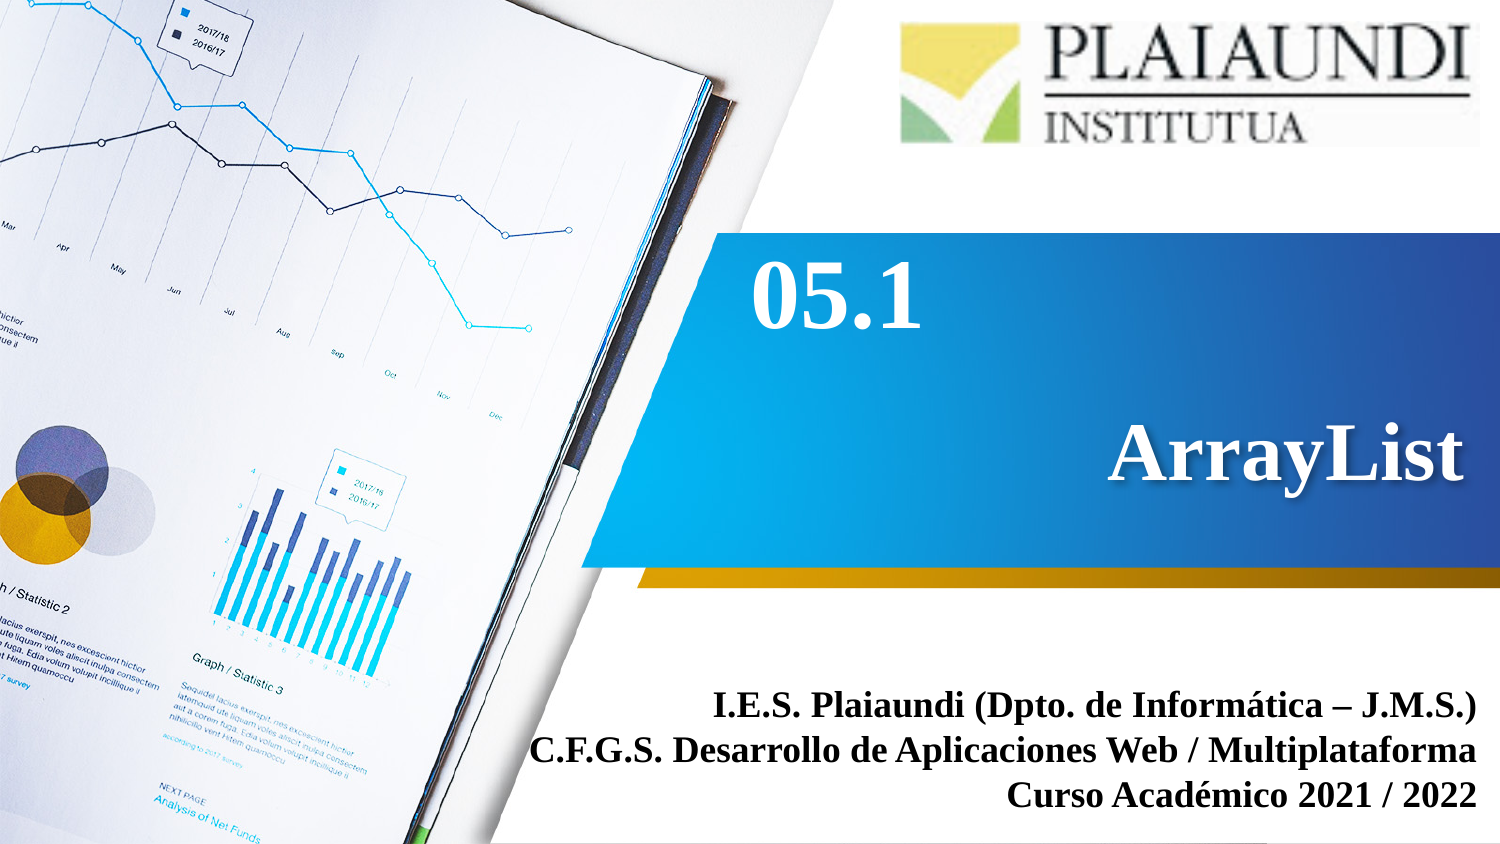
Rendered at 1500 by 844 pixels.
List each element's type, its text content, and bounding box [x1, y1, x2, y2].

text_box I.E.S. Plaiaundi (Dpto. de Informática – J.M.S.) C.F.G.S. Desarrollo de Aplicaciones Web / Multiplataforma Curso Académico 2021 / 2022 [92, 672, 1493, 823]
picture [0, 0, 1500, 844]
title ArrayList [649, 321, 1480, 573]
text_box 05.1 [674, 221, 1001, 319]
